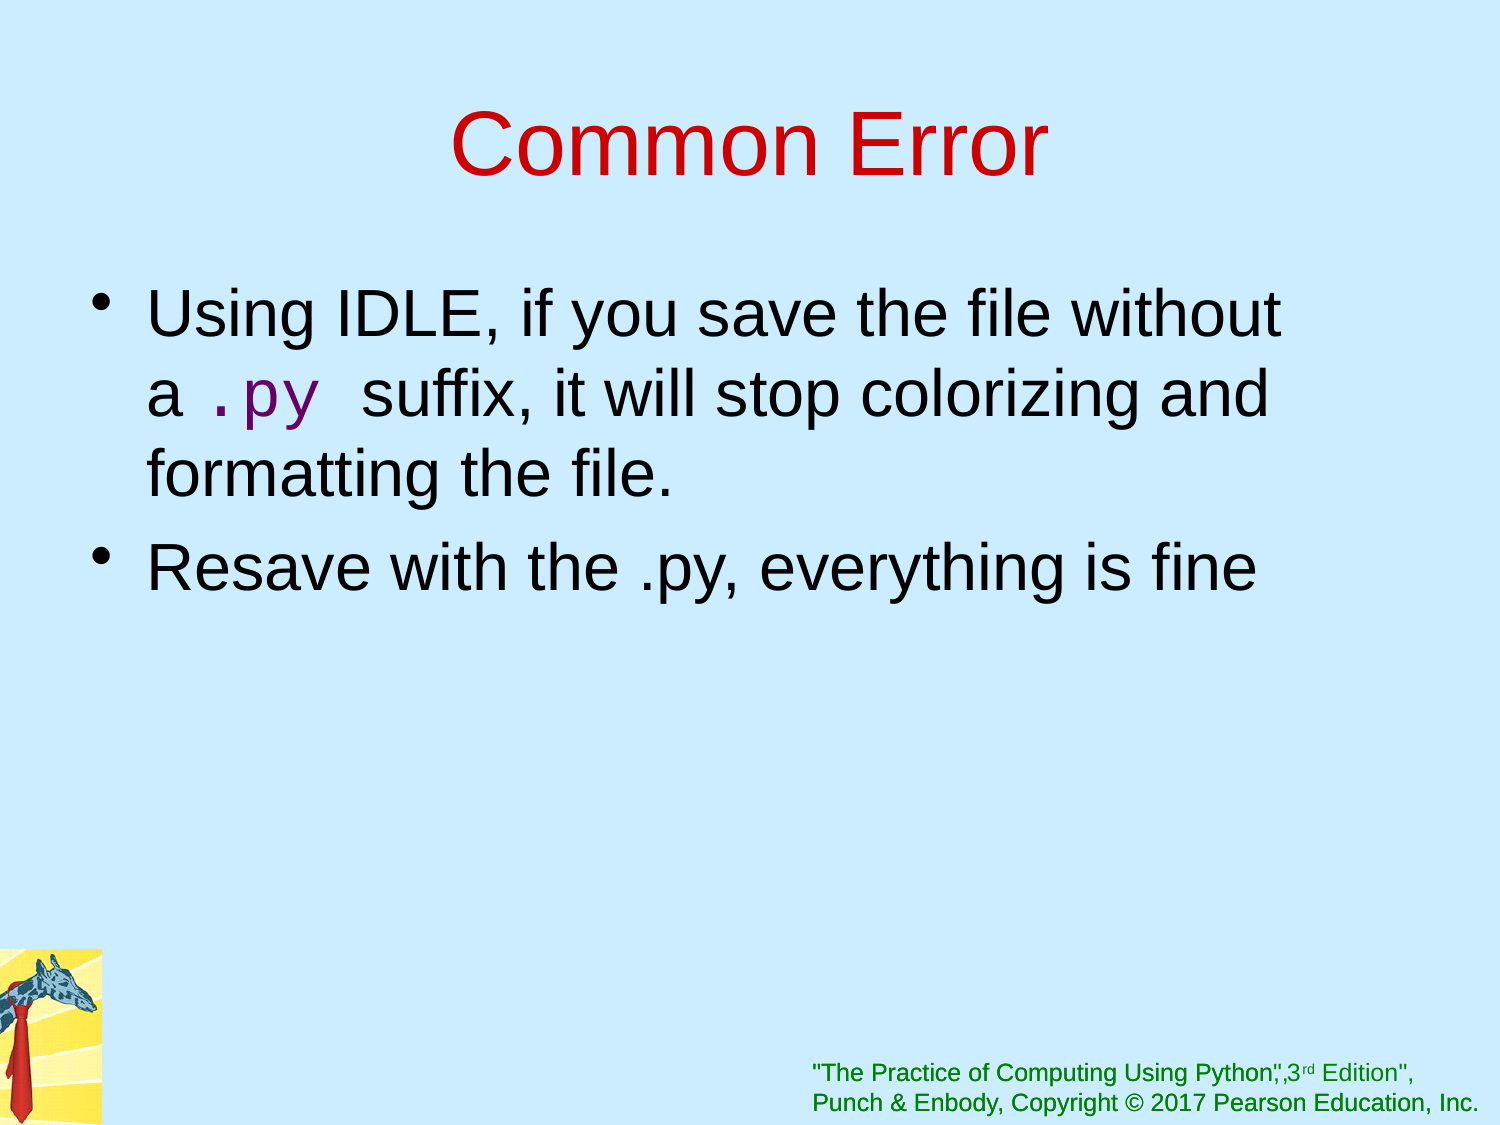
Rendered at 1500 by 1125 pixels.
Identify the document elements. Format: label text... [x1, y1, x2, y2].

picture [0, 949, 102, 1125]
list Using IDLE, if you save the file without a .py suffix, it will stop colorizing and formatting the file. Resave with the .py, everything is fine [75, 262, 1425, 1005]
title Common Error [75, 45, 1425, 233]
